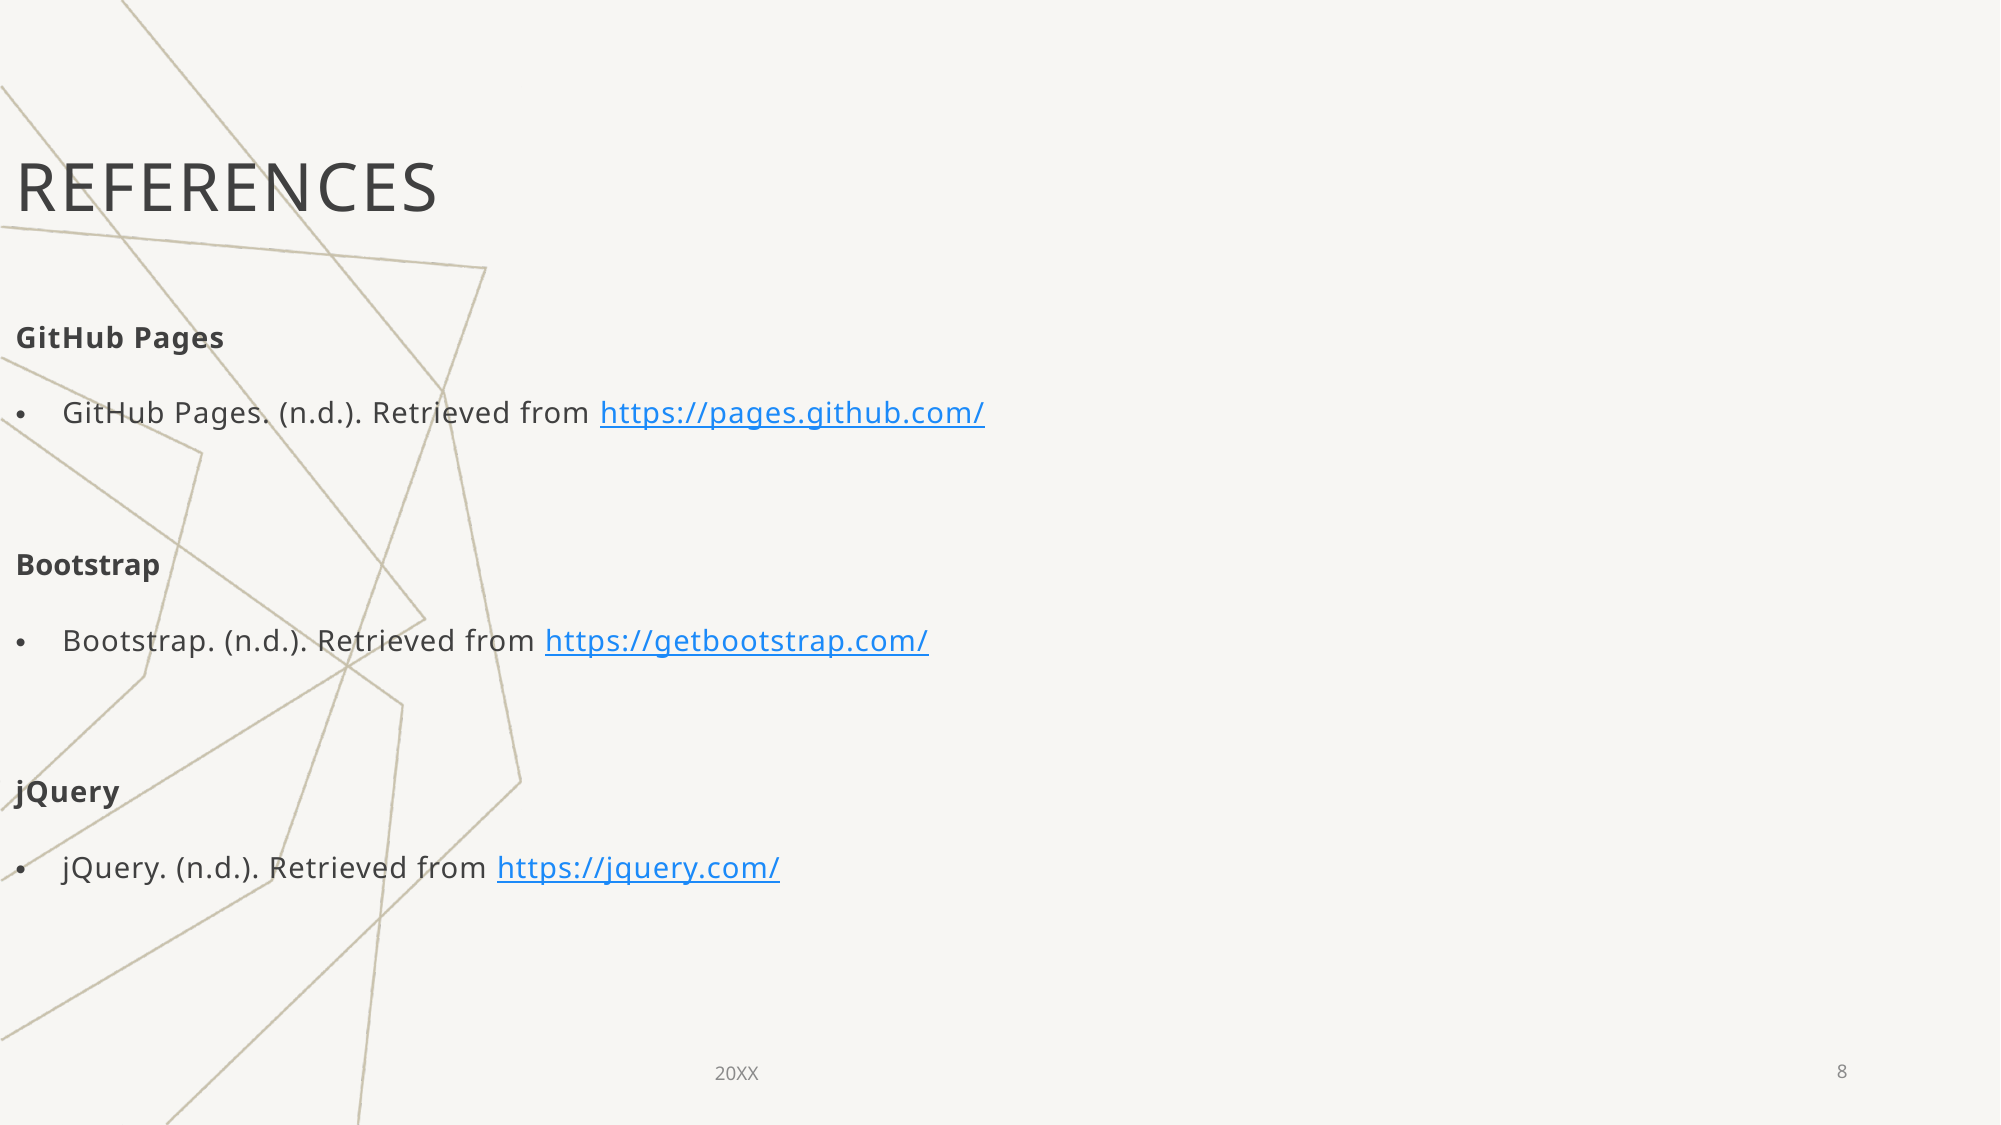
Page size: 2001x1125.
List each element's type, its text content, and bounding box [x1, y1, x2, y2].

picture [0, 908, 522, 1125]
slide_number 8 [1571, 1042, 1863, 1103]
slide_number 20XX [699, 1042, 992, 1103]
title REFERENCES [0, 0, 687, 234]
subtitle GitHub Pages GitHub Pages. (n.d.). Retrieved from https://pages.github.com/ Bootstrap Bootstrap. (n.d.). Retrieved from https://getbootstrap.com/ jQuery jQuery. (n.d.). Retrieved from https://jquery.com/ [0, 293, 1302, 908]
picture [0, 234, 522, 293]
